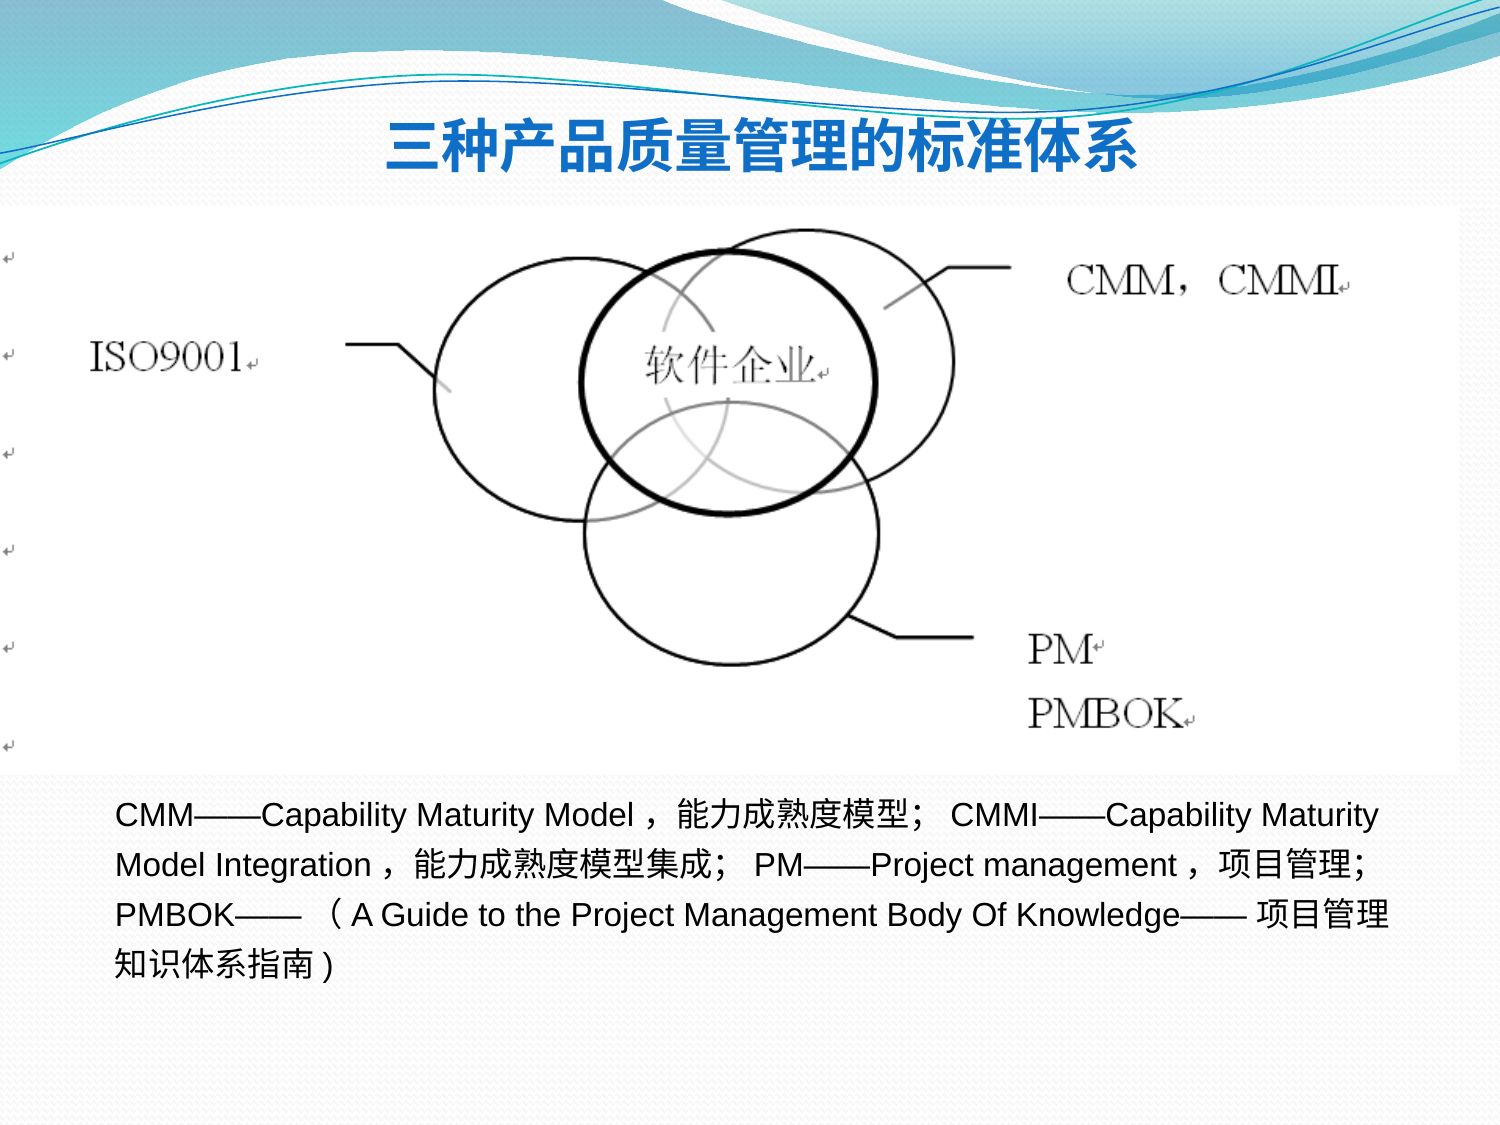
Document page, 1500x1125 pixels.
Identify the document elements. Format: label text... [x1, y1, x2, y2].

text_box 三种产品质量管理的标准体系 [171, 101, 1353, 187]
picture [0, 207, 1459, 776]
text_box CMM——Capability Maturity Model，能力成熟度模型；CMMI——Capability Maturity Model Integration，能力成熟度模型集成；PM——Project management，项目管理；PMBOK——（A Guide to the Project Management Body Of Knowledge——项目管理知识体系指南) [100, 789, 1424, 991]
